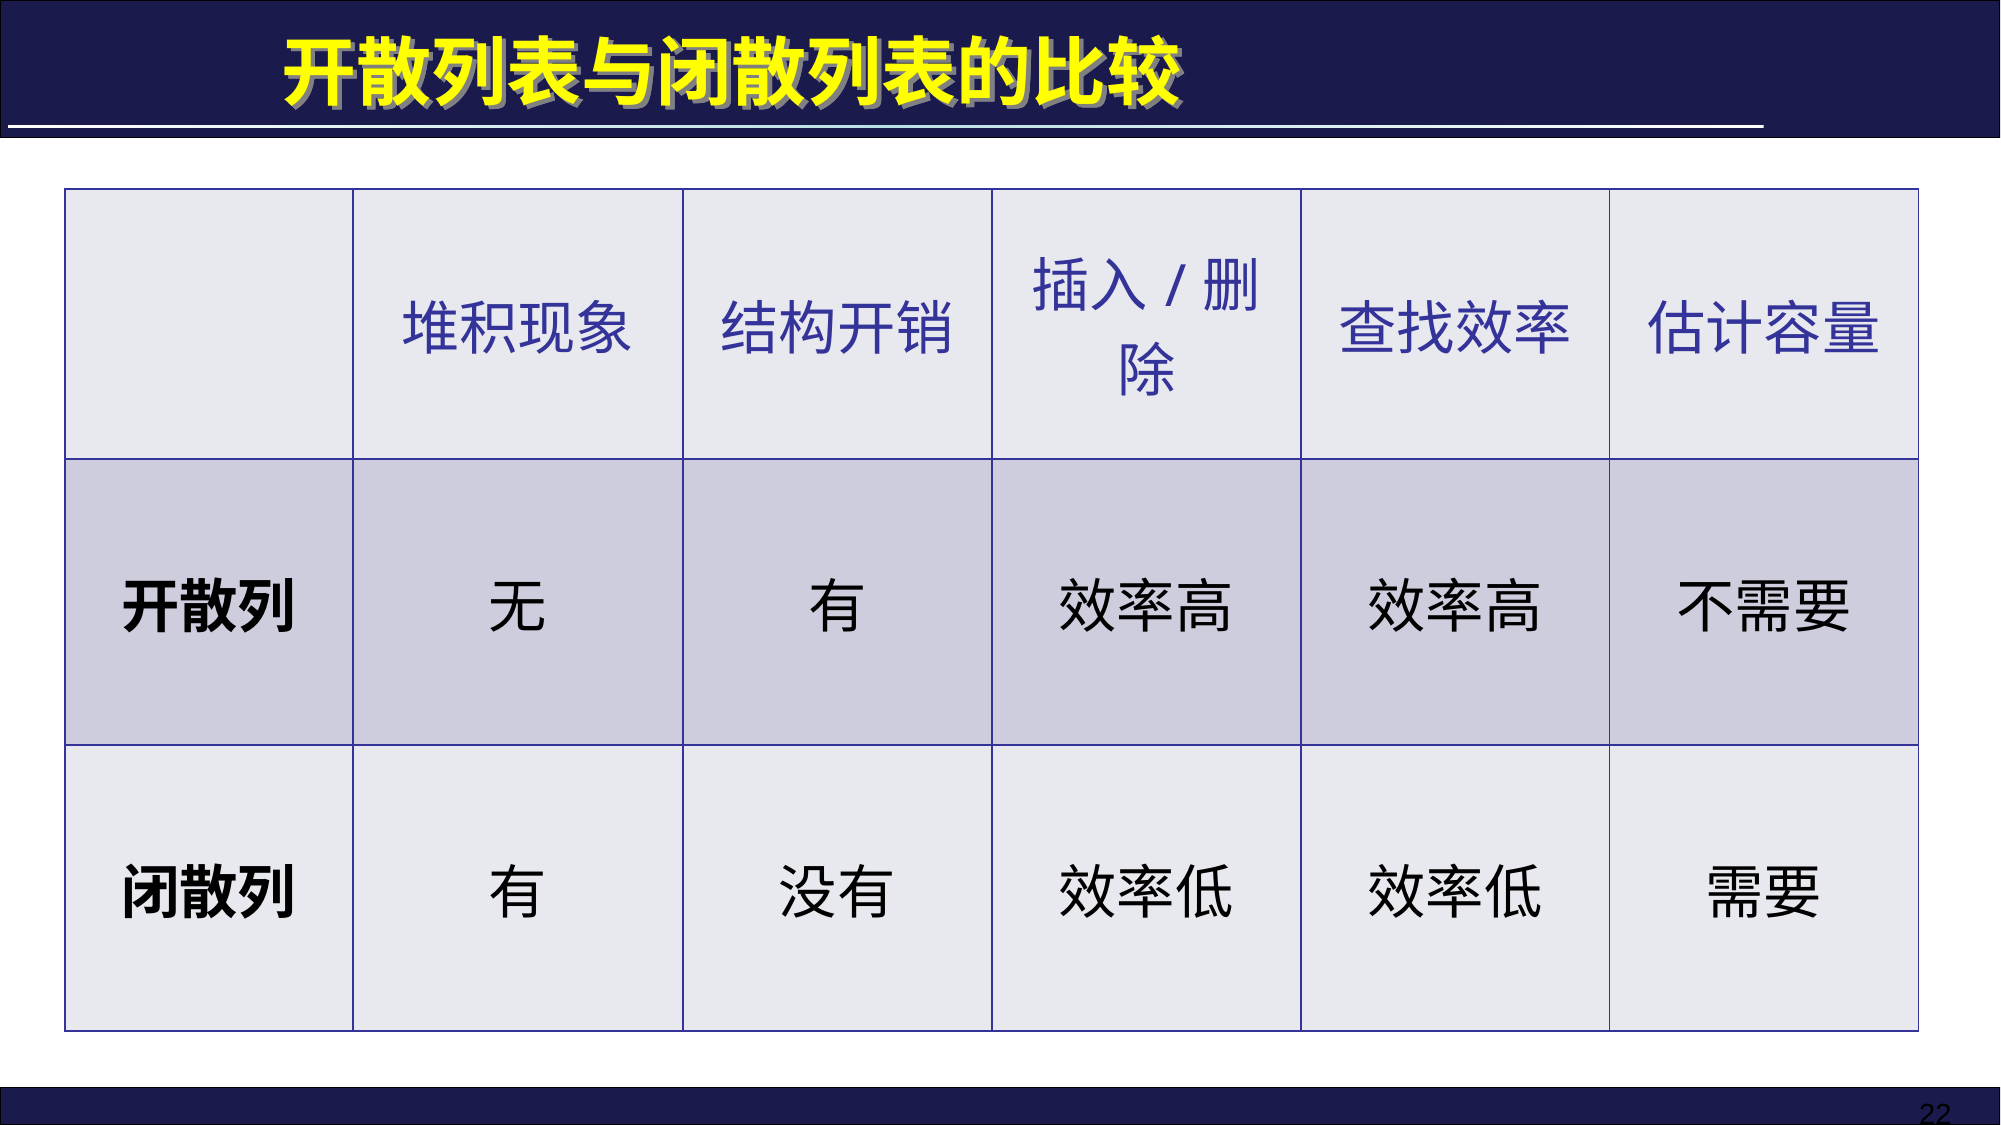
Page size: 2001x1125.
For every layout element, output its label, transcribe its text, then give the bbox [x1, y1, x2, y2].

table_cell 有 [354, 746, 682, 1030]
table_cell 需要 [1610, 746, 1918, 1030]
table_header 估计容量 [1610, 190, 1918, 458]
table_cell 效率低 [1302, 746, 1609, 1030]
table_header 插入/删除 [993, 190, 1300, 458]
table_header 堆积现象 [354, 190, 682, 458]
table_cell 有 [684, 460, 991, 744]
table_header 查找效率 [1302, 190, 1609, 458]
text_box 开散列表与闭散列表的比较 [266, 17, 1442, 123]
table_cell 不需要 [1610, 460, 1918, 744]
table_cell 开散列 [66, 460, 352, 744]
table_cell 效率高 [993, 460, 1300, 744]
slide_number 22 [1666, 1087, 1967, 1125]
table_cell 无 [354, 460, 682, 744]
table_cell 效率高 [1302, 460, 1609, 744]
table_cell 效率低 [993, 746, 1300, 1030]
table_cell 闭散列 [66, 746, 352, 1030]
table_header [66, 190, 352, 458]
table_header 结构开销 [684, 190, 991, 458]
table_cell 没有 [684, 746, 991, 1030]
